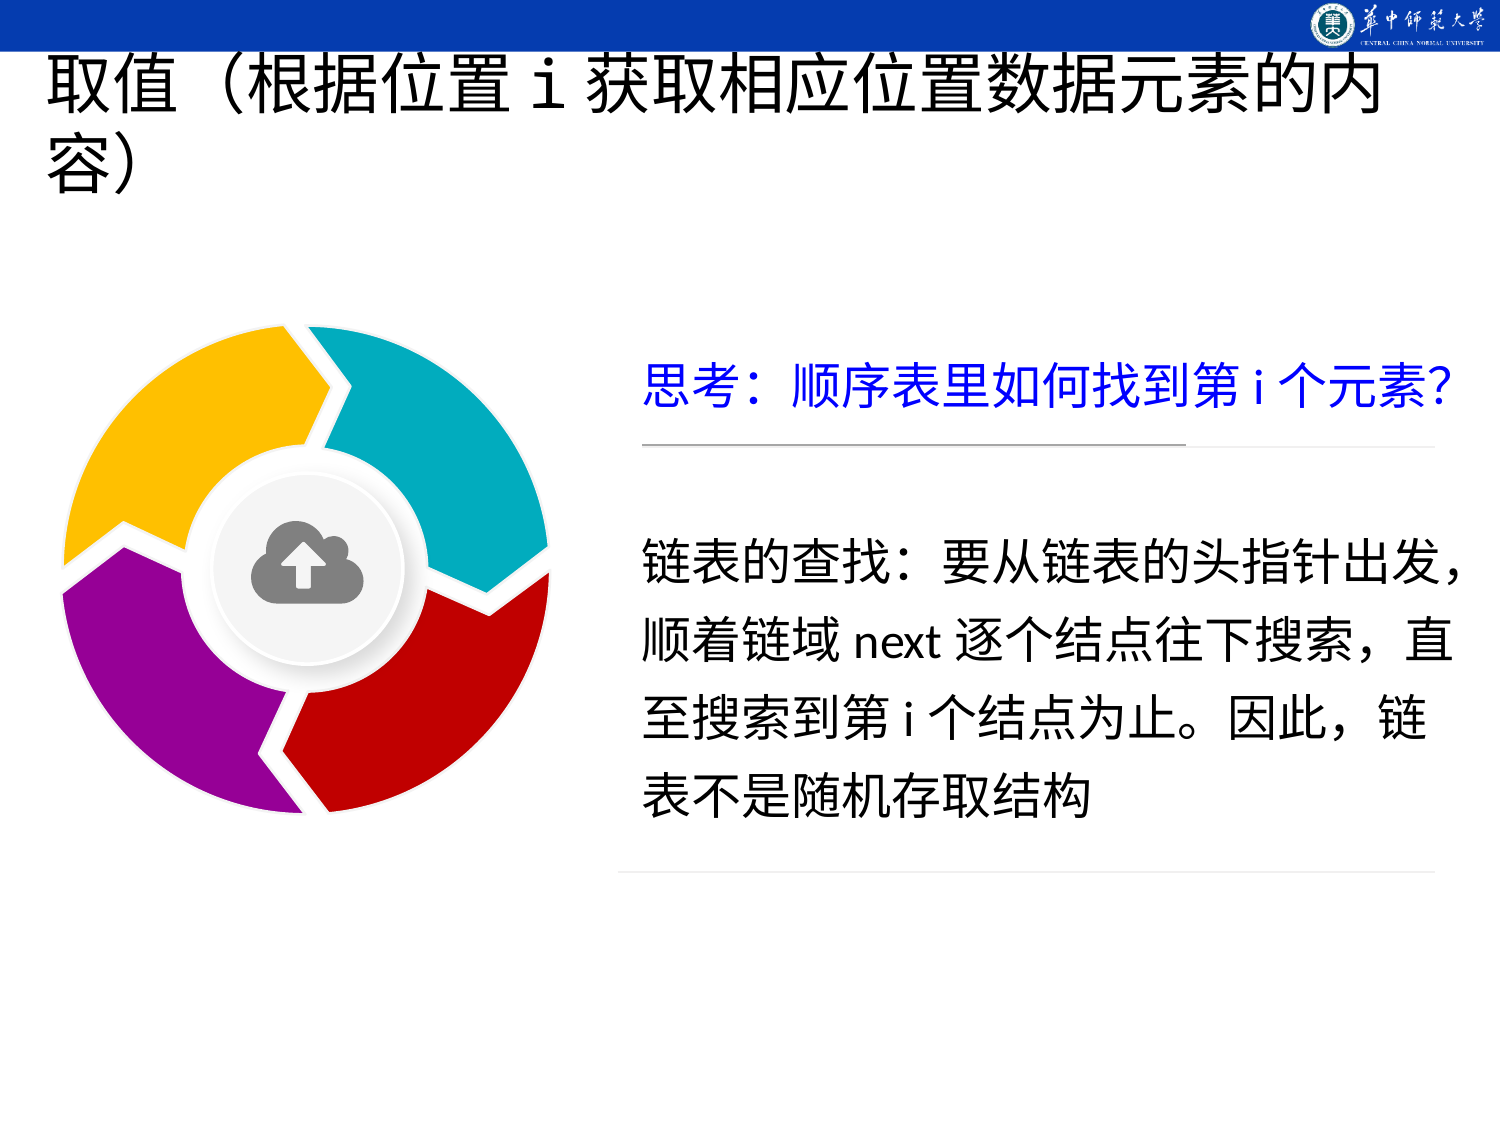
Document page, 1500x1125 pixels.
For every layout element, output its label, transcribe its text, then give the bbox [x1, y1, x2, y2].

text_box 思考：顺序表里如何找到第i个元素？ 链表的查找：要从链表的头指针出发，顺着链域next逐个结点往下搜索，直至搜索到第i个结点为止。因此，链表不是随机存取结构 [627, 329, 1475, 866]
picture [1310, 2, 1486, 48]
text_box 取值（根据位置i获取相应位置数据元素的内容） [31, 78, 1469, 165]
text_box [617, 445, 1436, 872]
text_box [61, 324, 551, 815]
